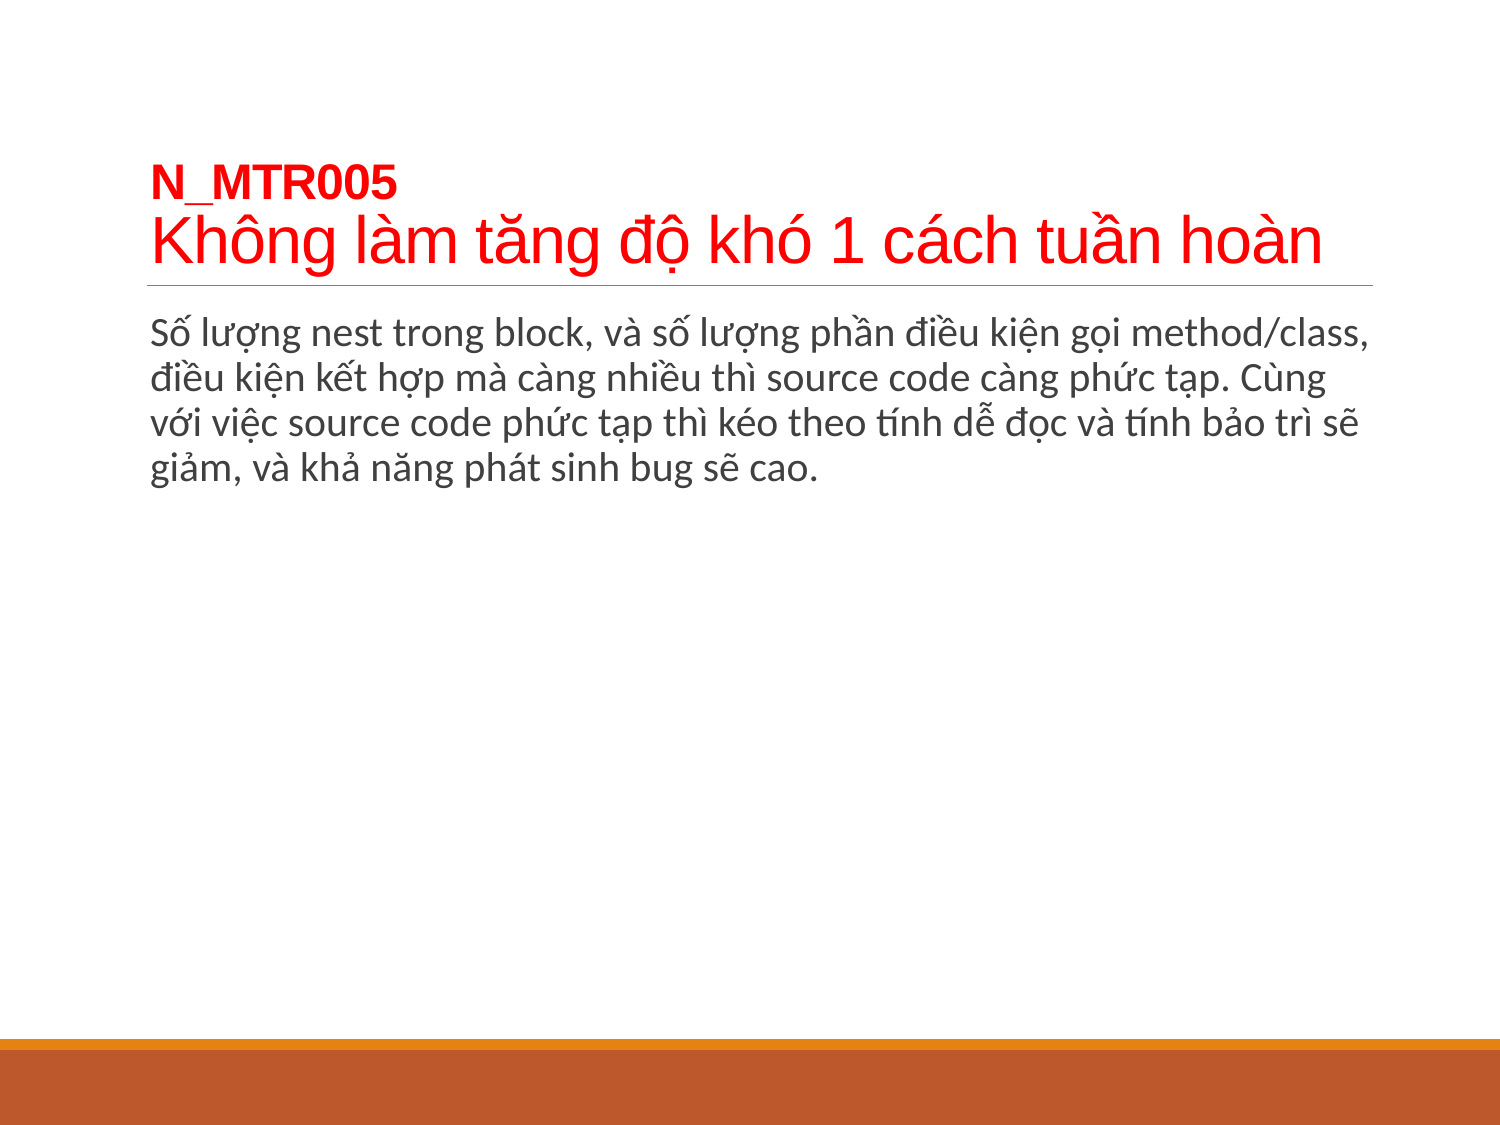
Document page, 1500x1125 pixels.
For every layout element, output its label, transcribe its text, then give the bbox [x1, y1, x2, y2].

title N_MTR005 Không làm tăng độ khó 1 cách tuần hoàn [135, 47, 1373, 285]
list Số lượng nest trong block, và số lượng phần điều kiện gọi method/class, điều kiện kết hợp mà càng nhiều thì source code càng phức tạp. Cùng với việc source code phức tạp thì kéo theo tính dễ đọc và tính bảo trì sẽ giảm, và khả năng phát sinh bug sẽ cao. [135, 302, 1373, 963]
